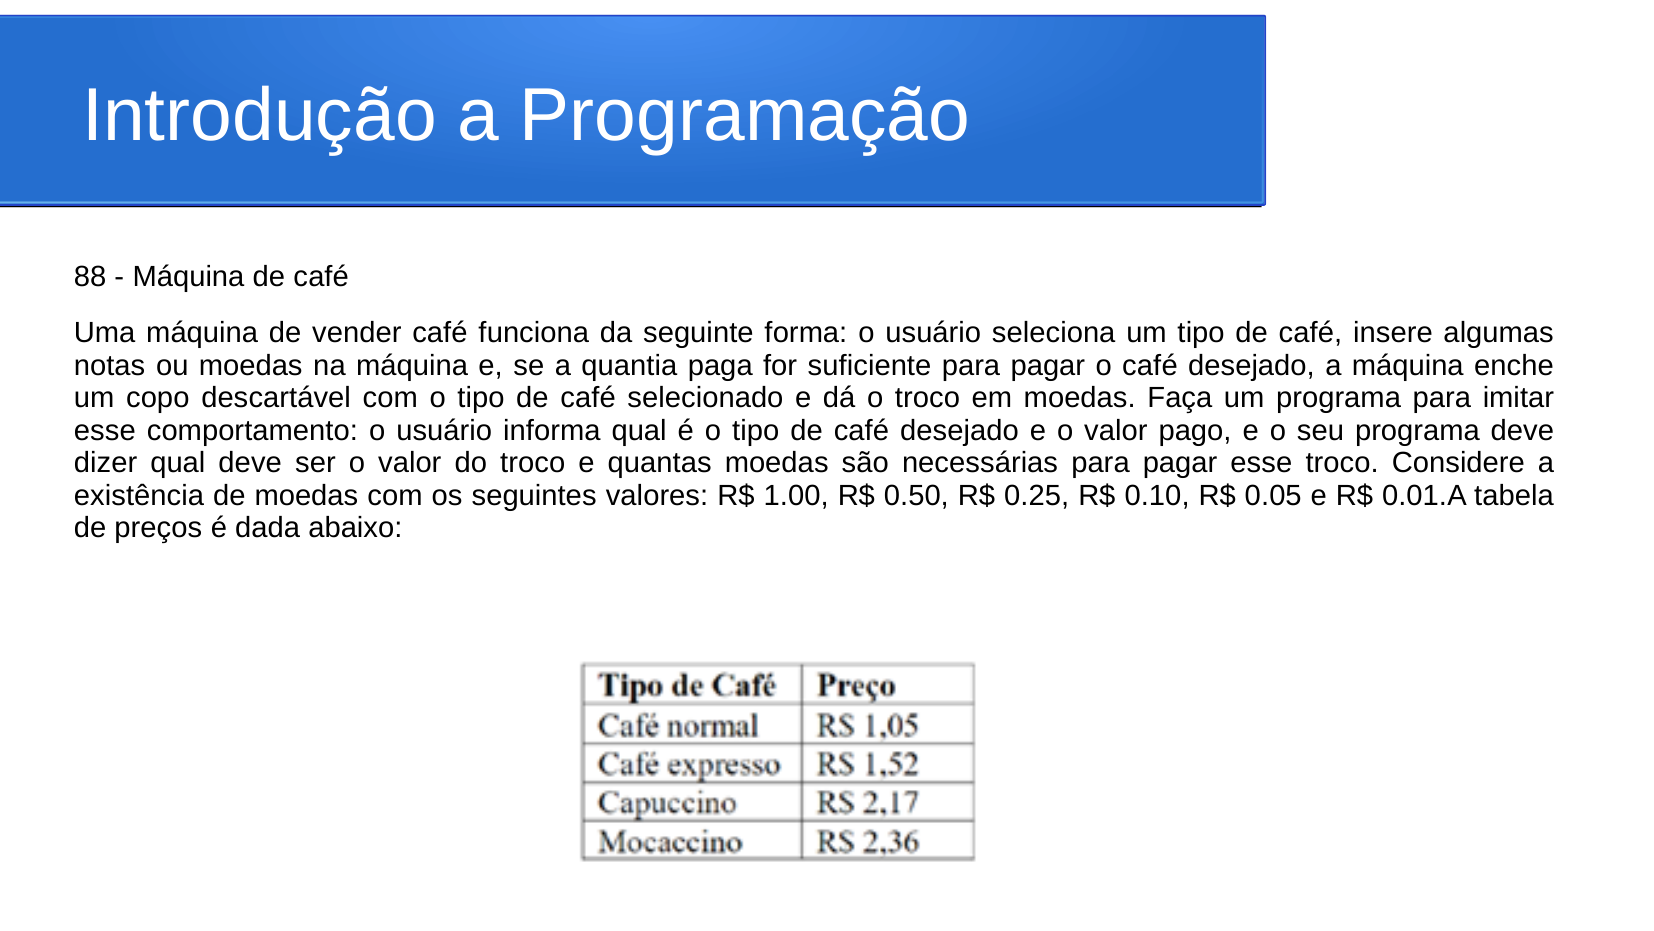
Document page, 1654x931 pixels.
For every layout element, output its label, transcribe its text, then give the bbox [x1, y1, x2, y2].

title Introdução a Programação [82, 35, 1235, 190]
picture [569, 652, 1001, 874]
text_box 88 - Máquina de café Uma máquina de vender café funciona da seguinte forma: o usuário seleciona um tipo de café, insere algumas notas ou moedas na máquina e, se a quantia paga for suficiente para pagar o café desejado, a máquina enche um copo descartável com o tipo de café selecionado e dá o troco em moedas. Faça um programa para imitar esse comportamento: o usuário informa qual é o tipo de café desejado e o valor pago, e o seu programa deve dizer qual deve ser o valor do troco e quantas moedas são necessárias para pagar esse troco. Considere a existência de moedas com os seguintes valores: R$ 1.00, R$ 0.50, R$ 0.25, R$ 0.10, R$ 0.05 e R$ 0.01.A tabela de preços é dada abaixo: [59, 247, 1572, 874]
picture [0, 13, 1269, 211]
